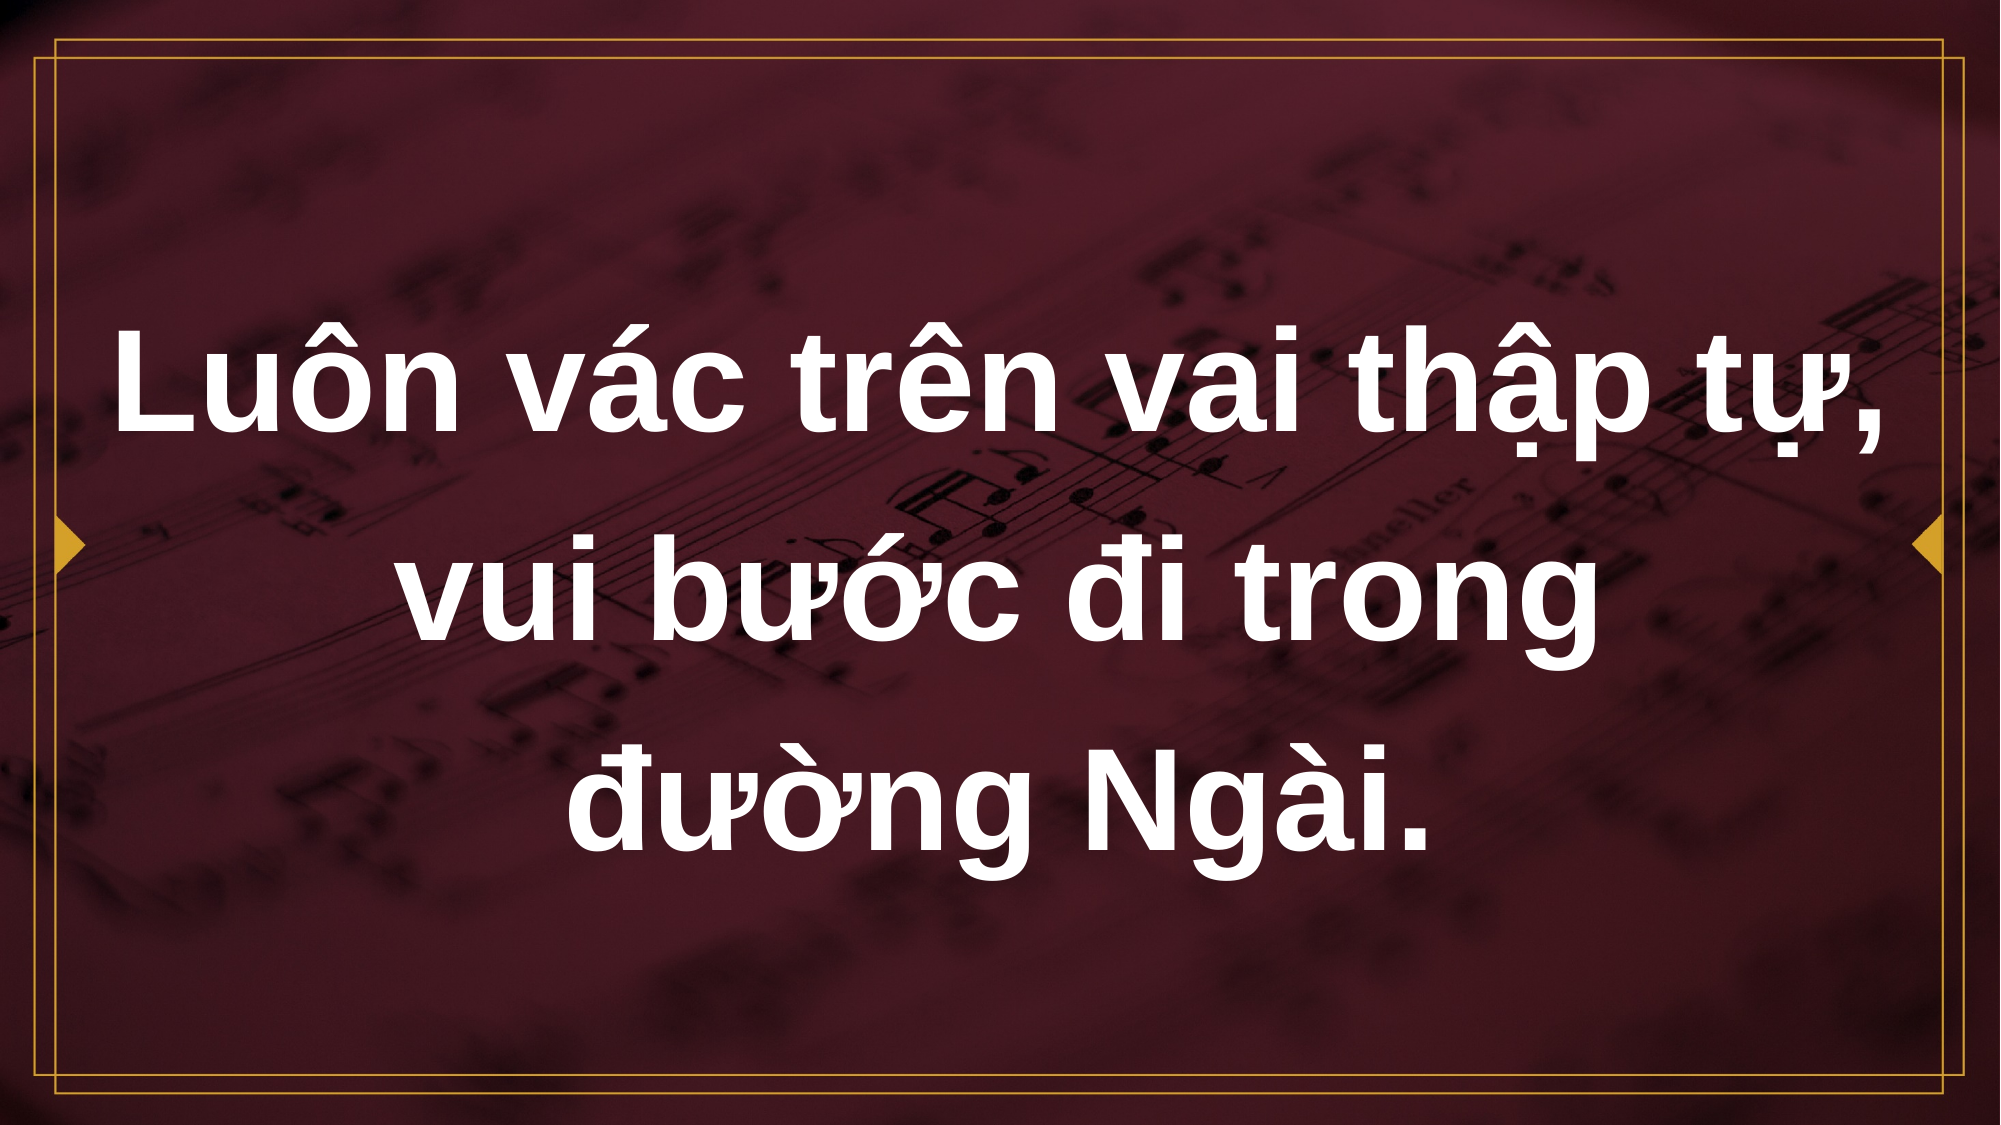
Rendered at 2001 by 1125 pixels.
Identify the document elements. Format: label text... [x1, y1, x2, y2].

title Luôn vác trên vai thập tự, vui bước đi trong đường Ngài. [55, 53, 1945, 1077]
picture [0, 0, 2000, 1125]
